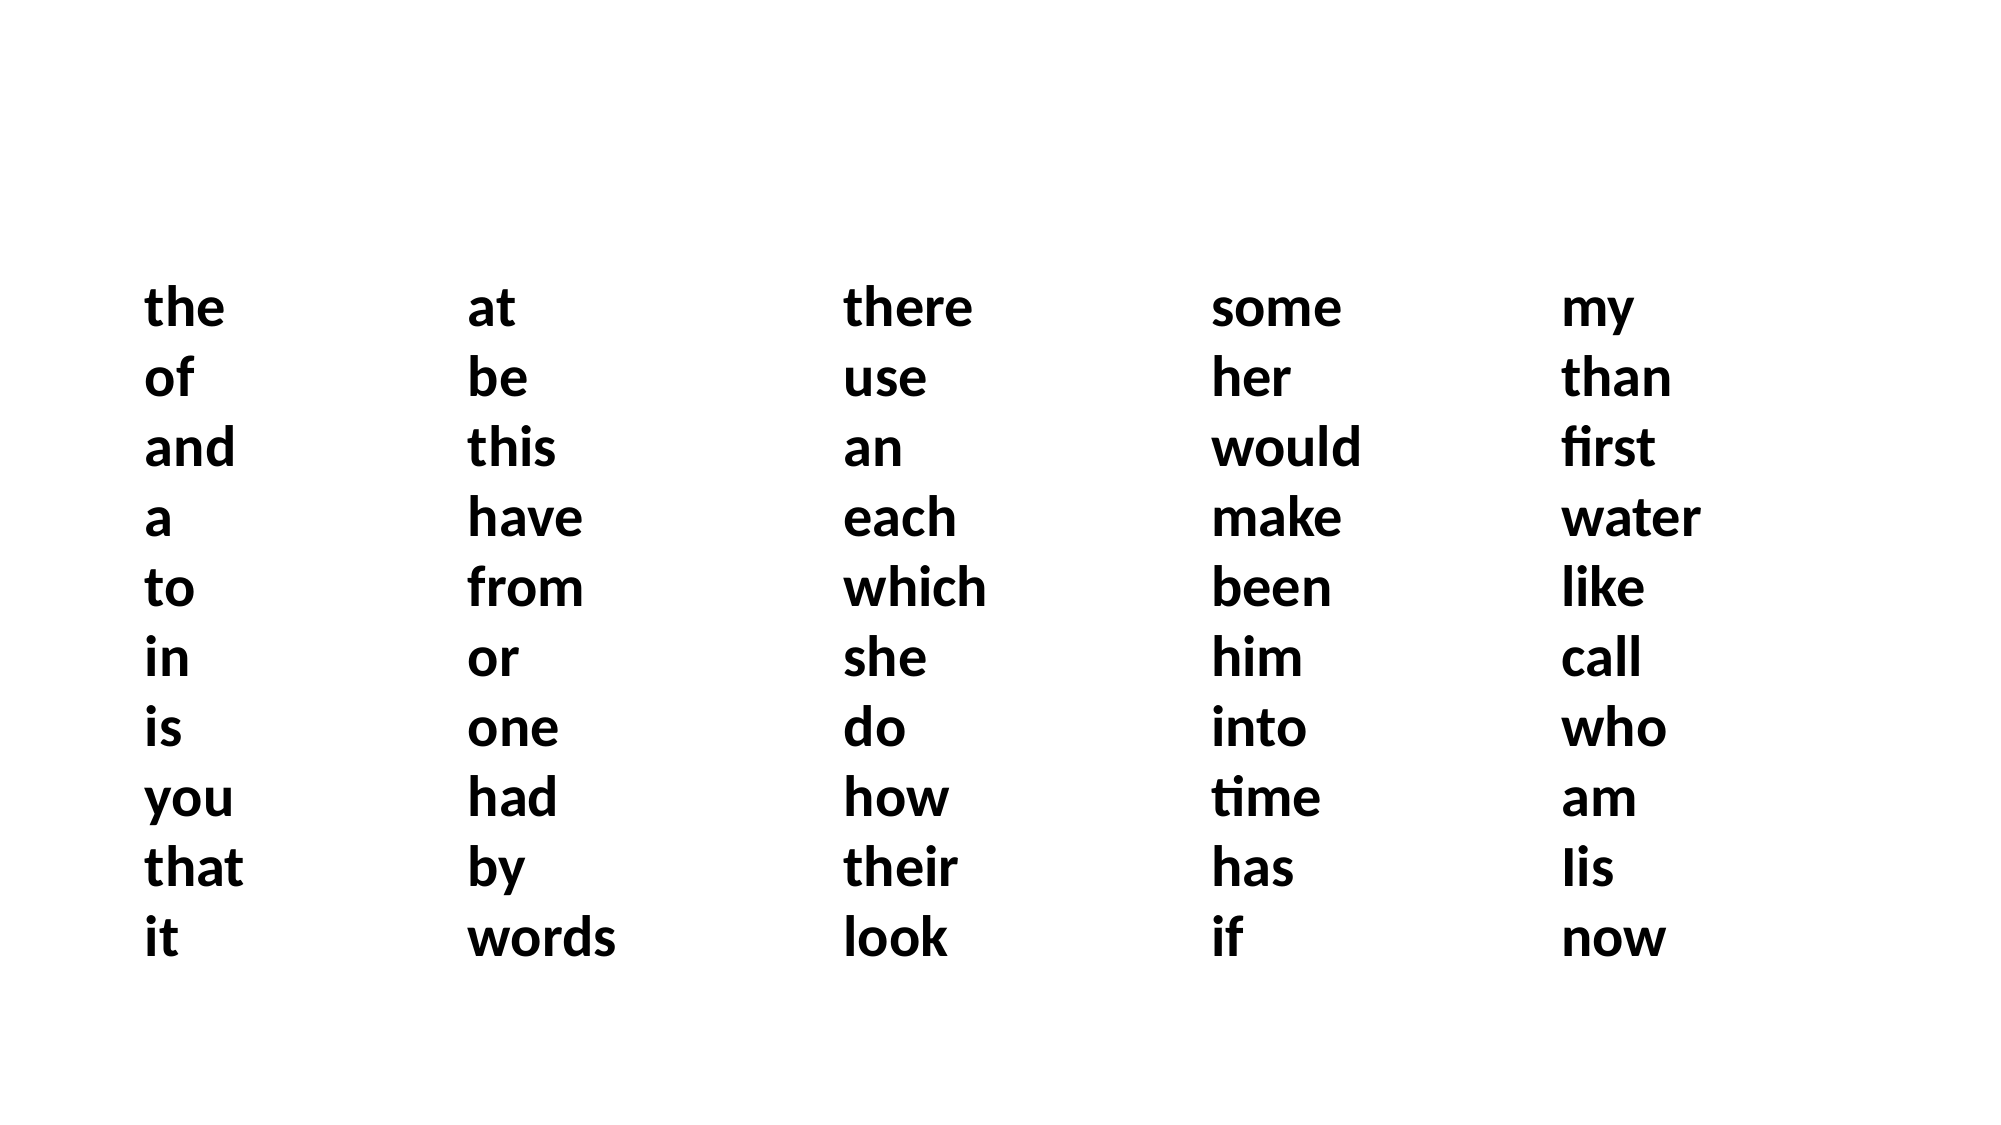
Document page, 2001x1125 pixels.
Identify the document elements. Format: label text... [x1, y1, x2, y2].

text_box there use an each which she do how their look [828, 260, 1069, 1021]
text_box at be this have from or one had by words [453, 260, 828, 1021]
text_box some her would make been him into time has if [1196, 260, 1445, 1021]
text_box the of and a to in is you that it [130, 260, 295, 1021]
text_box my than first water like call who am Iis now [1546, 260, 1805, 1066]
